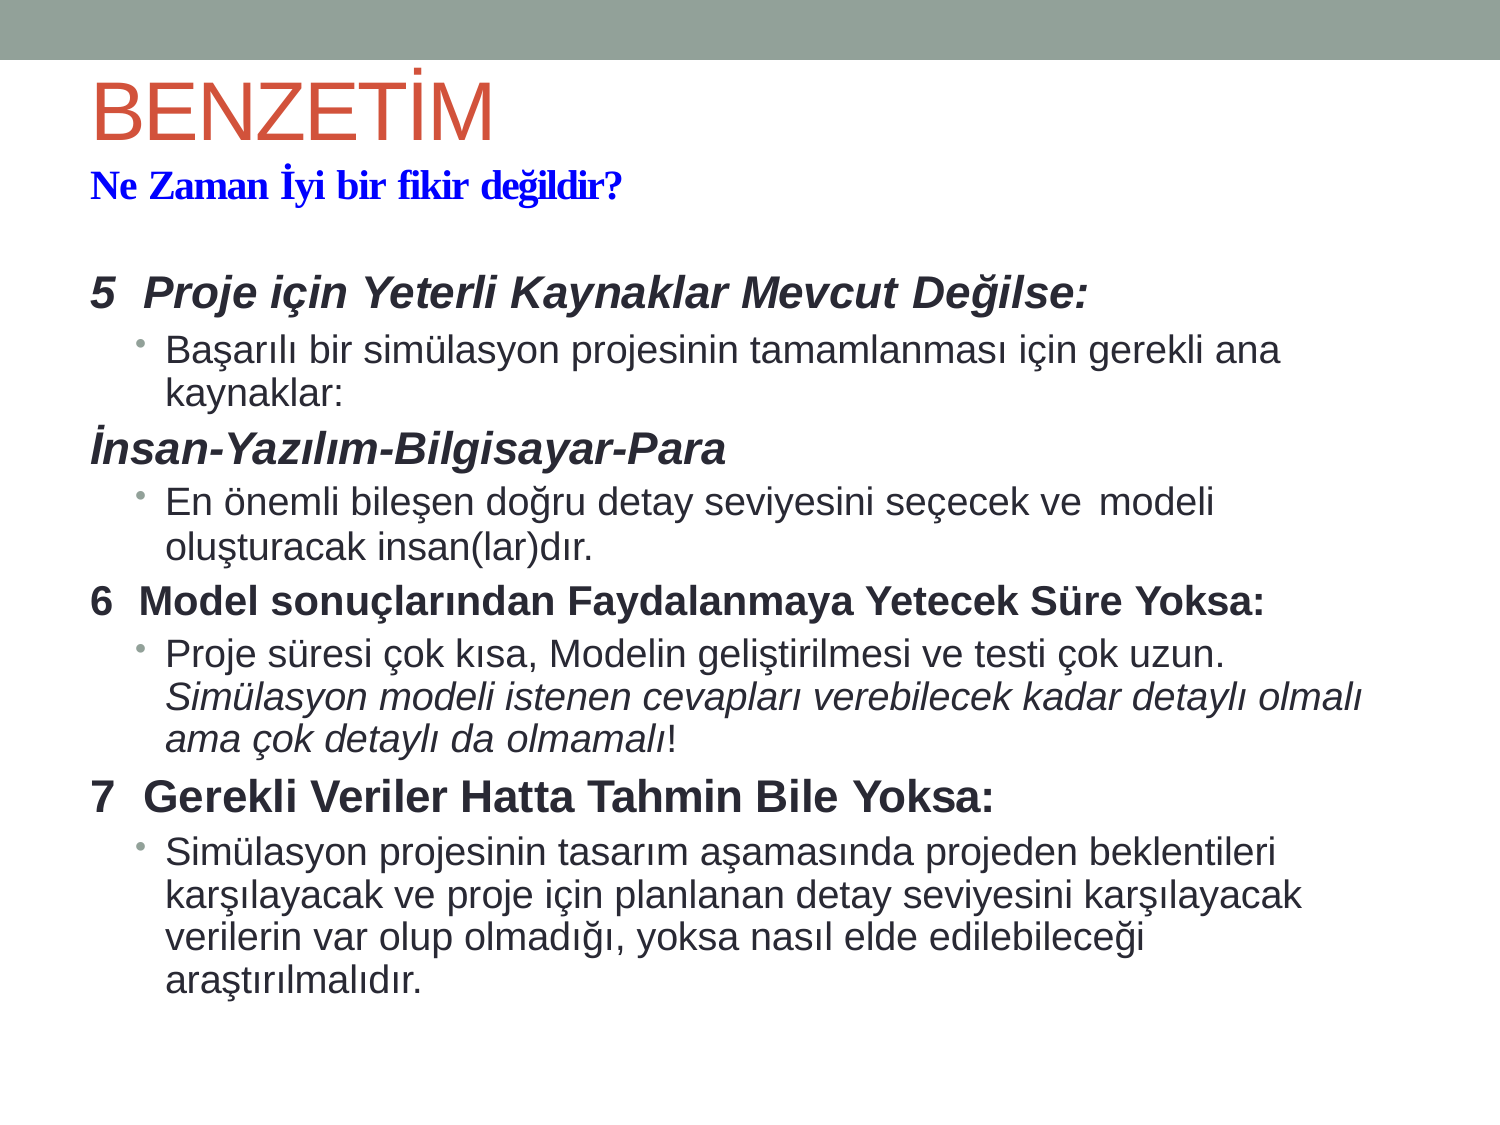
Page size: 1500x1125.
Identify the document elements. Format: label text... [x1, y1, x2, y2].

text_box Proje için Yeterli Kaynaklar Mevcut Değilse: Başarılı bir simülasyon projesinin tamamlanması için gerekli ana kaynaklar: İnsan-Yazılım-Bilgisayar-Para En önemli bileşen doğru detay seviyesini seçecek ve modeli oluşturacak insan(lar)dır. Model sonuçlarından Faydalanmaya Yetecek Süre Yoksa: Proje süresi çok kısa, Modelin geliştirilmesi ve testi çok uzun. Simülasyon modeli istenen cevapları verebilecek kadar detaylı olmalı ama çok detaylı da olmamalı! Gerekli Veriler Hatta Tahmin Bile Yoksa: Simülasyon projesinin tasarım aşamasında projeden beklentileri karşılayacak ve proje için planlanan detay seviyesini karşılayacak verilerin var olup olmadığı, yoksa nasıl elde edilebileceği araştırılmalıdır. [87, 263, 1378, 1003]
title BENZETİM Ne Zaman İyi bir fikir değildir? [87, 57, 1413, 246]
